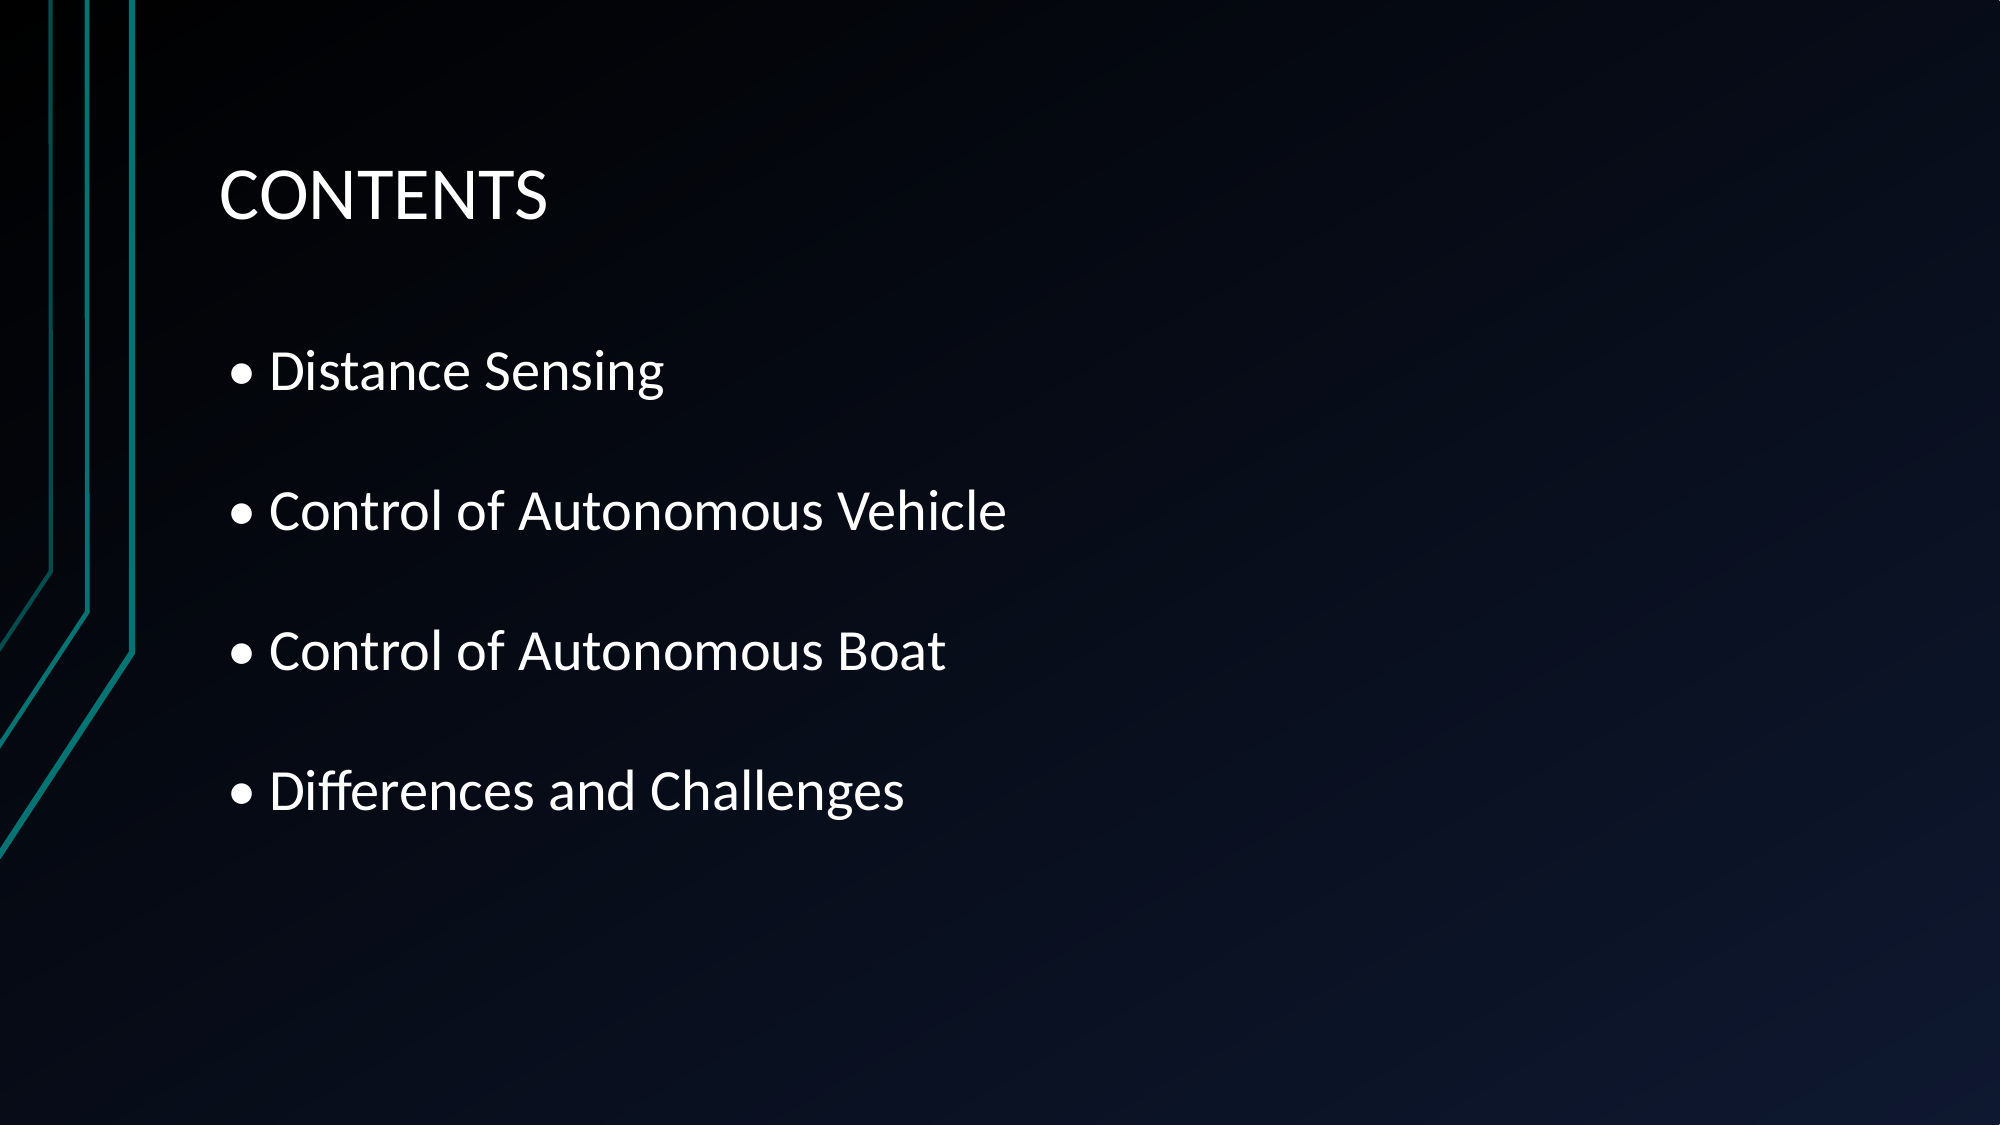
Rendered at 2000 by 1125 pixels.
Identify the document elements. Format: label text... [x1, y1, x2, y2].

title CONTENTS [199, 45, 1900, 246]
text_box • Distance Sensing • Control of Autonomous Vehicle • Control of Autonomous Boat • Differences and Challenges [212, 324, 1513, 830]
